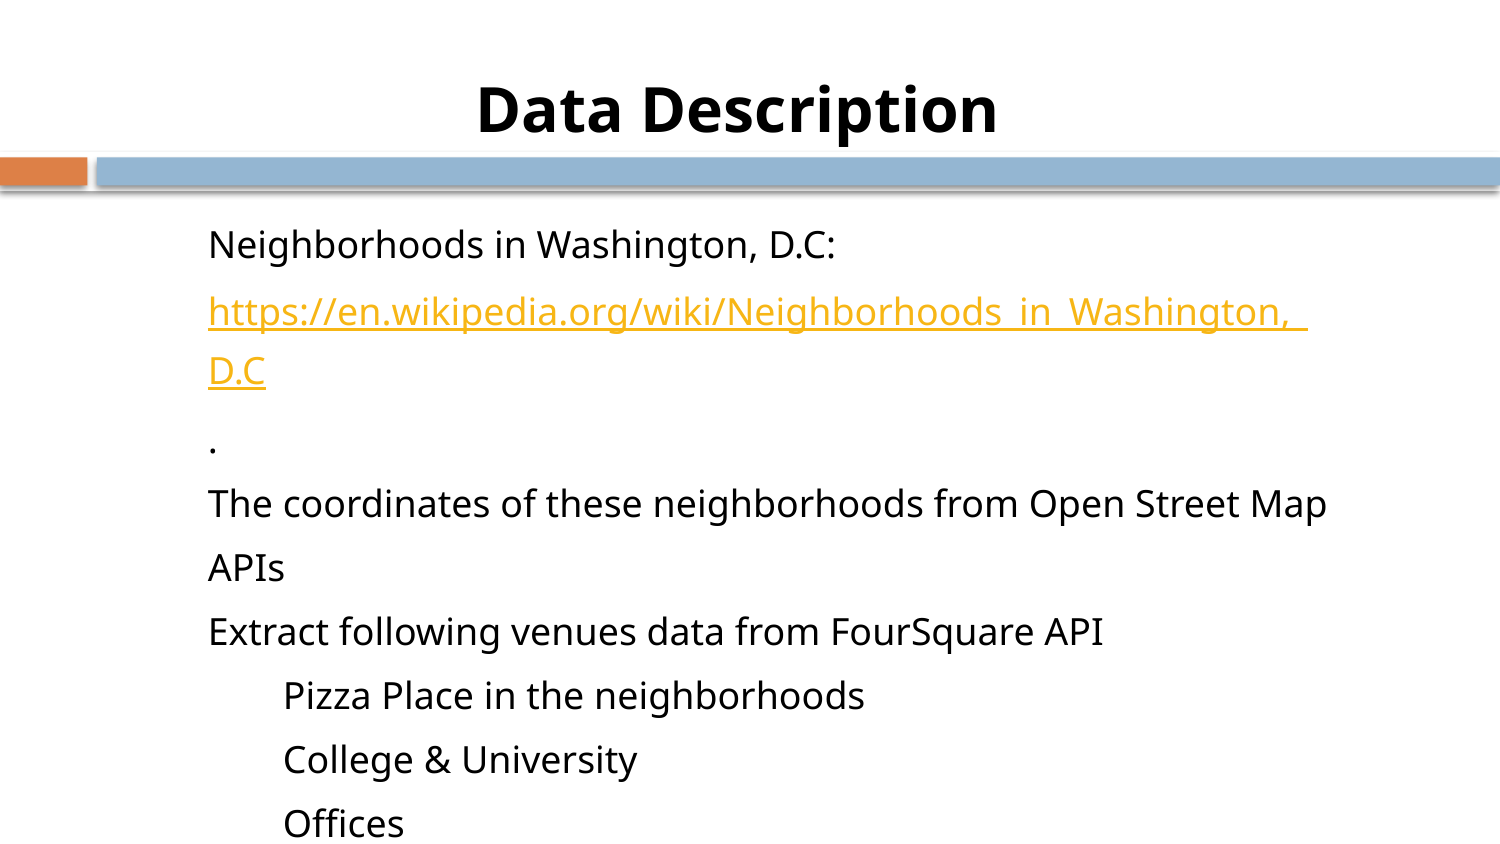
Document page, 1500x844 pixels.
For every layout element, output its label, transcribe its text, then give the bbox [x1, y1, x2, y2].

text_box Neighborhoods in Washington, D.C: https://en.wikipedia.org/wiki/Neighborhoods_in_Washington,_D.C. The coordinates of these neighborhoods from Open Street Map APIs Extract following venues data from FourSquare API Pizza Place in the neighborhoods College & University Offices [117, 187, 1392, 747]
text_box Data Description [93, 55, 1383, 180]
